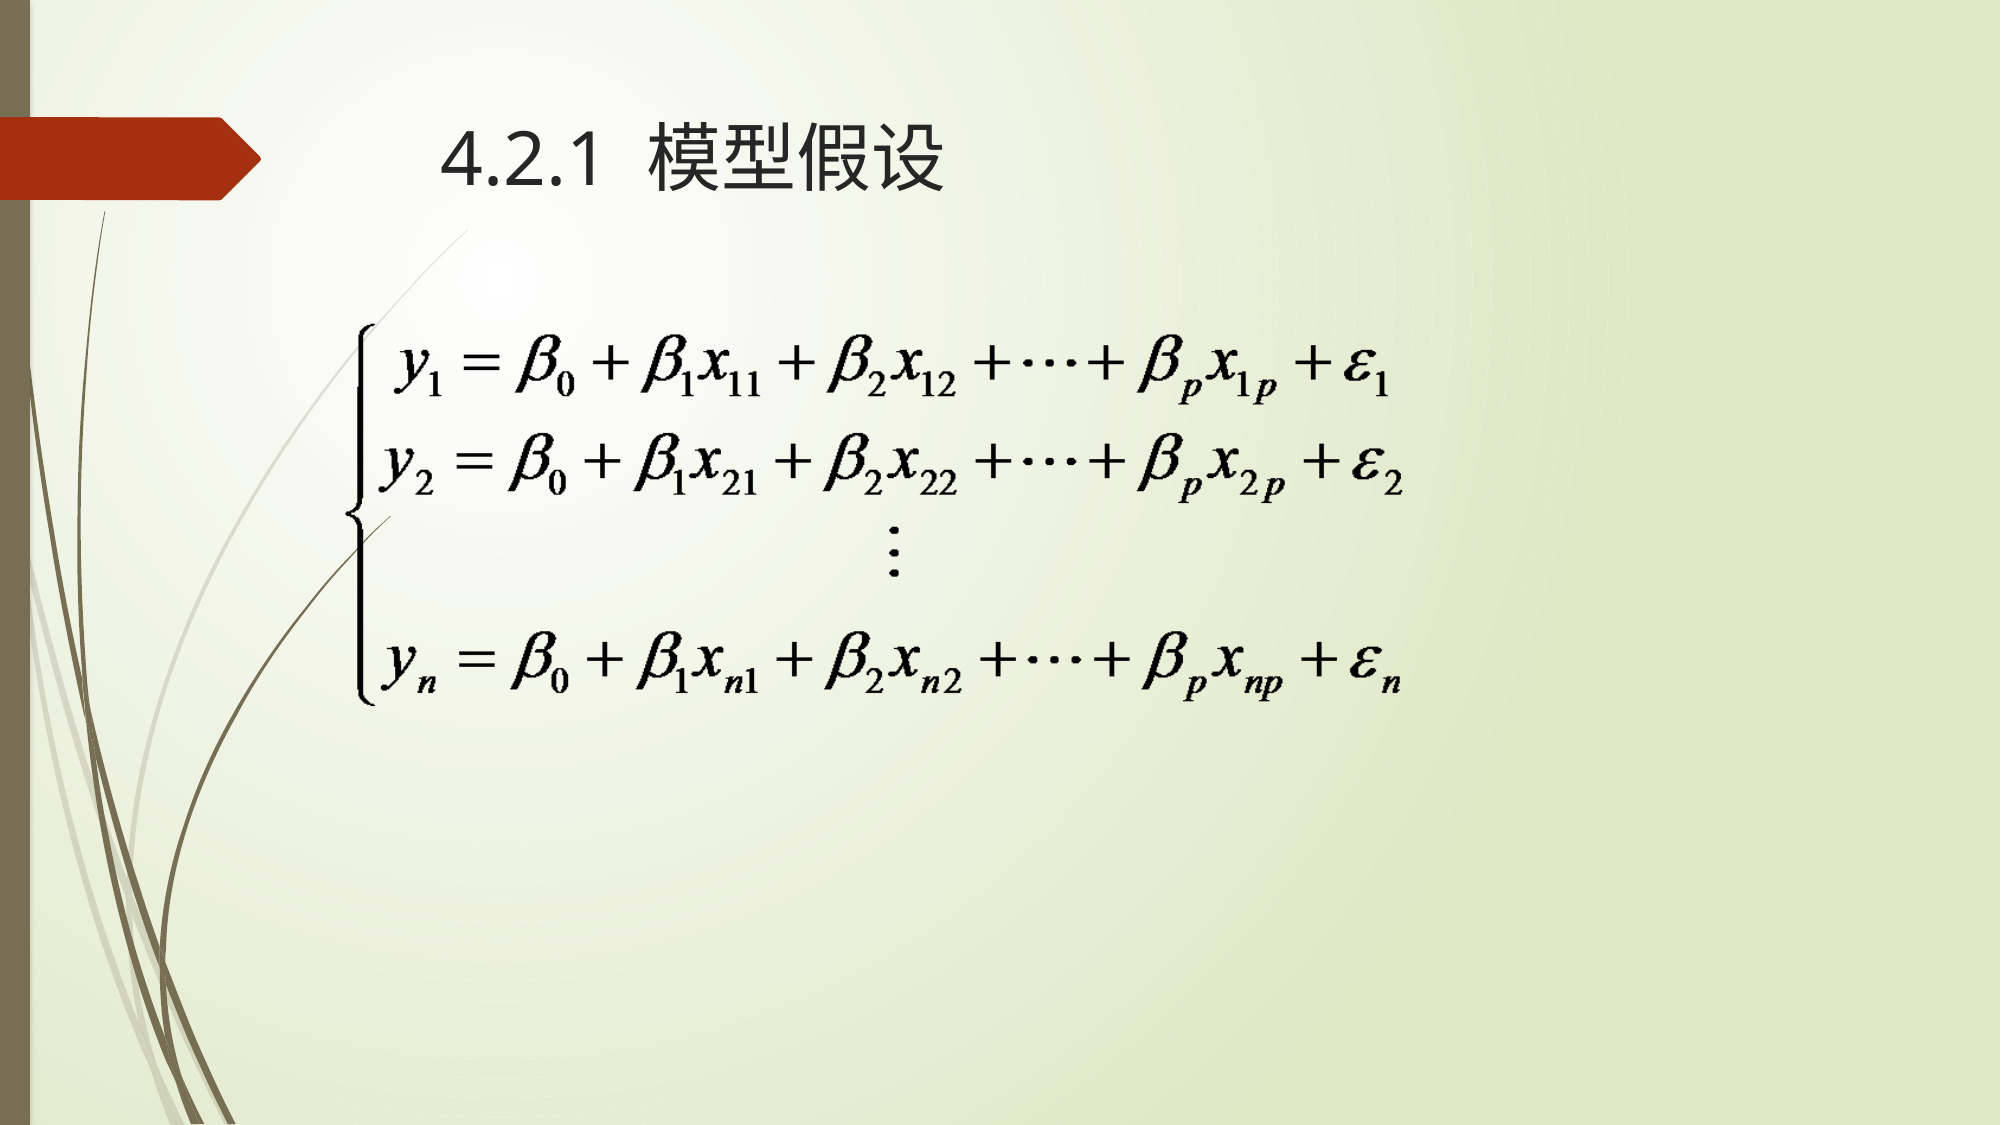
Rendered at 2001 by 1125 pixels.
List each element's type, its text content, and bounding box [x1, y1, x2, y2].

title 4.2.1 模型假设 [425, 102, 1888, 313]
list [335, 312, 1420, 718]
